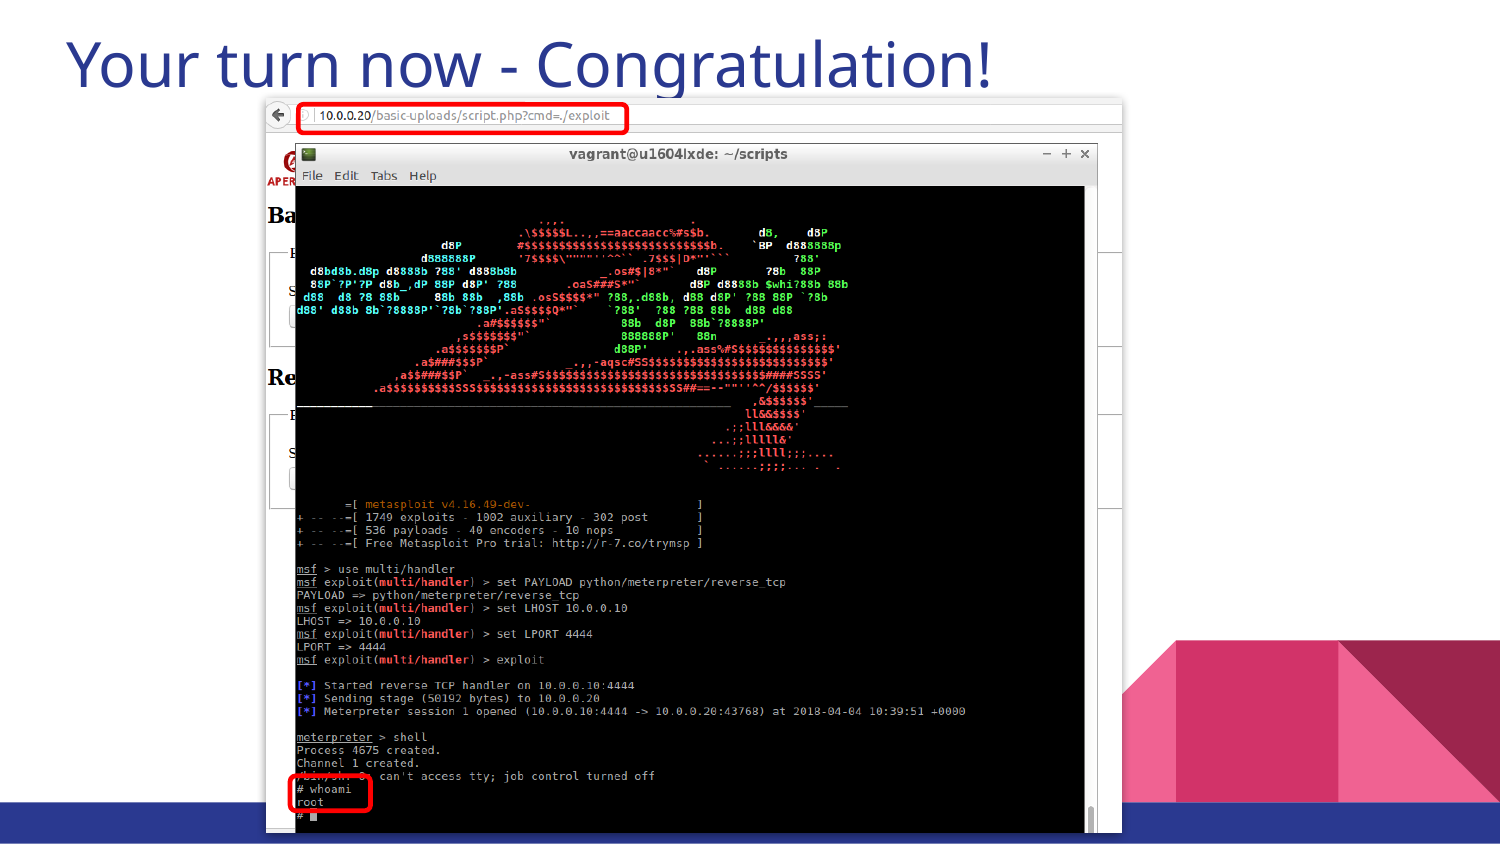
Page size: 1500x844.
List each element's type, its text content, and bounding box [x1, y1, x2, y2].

picture [266, 98, 1123, 834]
title Your turn now - Congratulation! [51, 10, 1449, 110]
